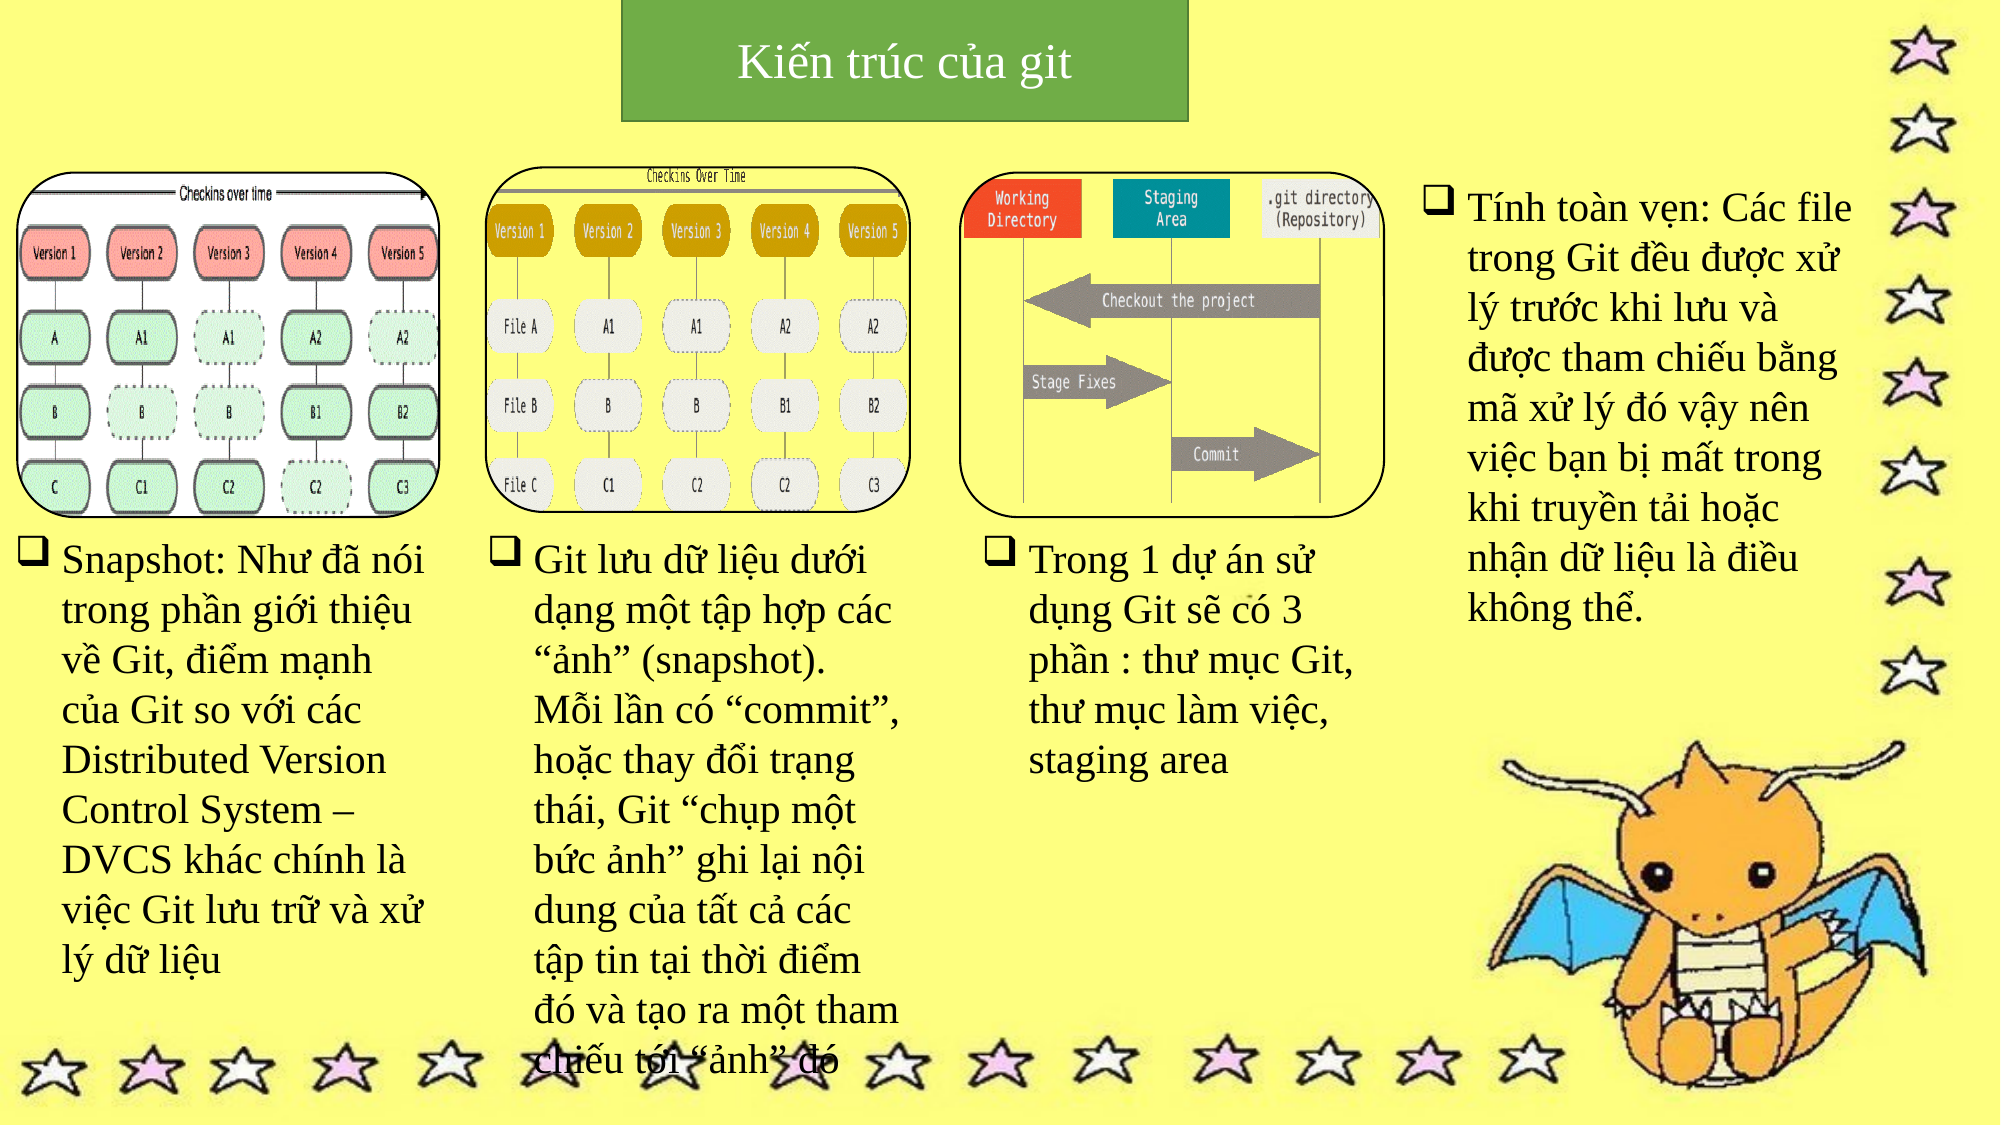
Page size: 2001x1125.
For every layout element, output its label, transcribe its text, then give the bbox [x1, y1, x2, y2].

text_box [16, 171, 441, 519]
text_box Trong 1 dự án sử dụng Git sẽ có 3 phần : thư mục Git, thư mục làm việc, staging area [966, 524, 1378, 789]
text_box Kiến trúc của git [621, 0, 1189, 122]
picture [0, 0, 2001, 1125]
text_box [484, 166, 911, 513]
text_box Tính toàn vẹn: Các file trong Git đều được xử lý trước khi lưu và được tham chiếu bằng mã xử lý đó vậy nên việc bạn bị mất trong khi truyền tải hoặc nhận dữ liệu là điều không thể. [1405, 172, 1882, 688]
text_box [959, 171, 1386, 519]
text_box Snapshot: Như đã nói trong phần giới thiệu về Git, điểm mạnh của Git so với các Distributed Version Control System – DVCS khác chính là việc Git lưu trữ và xử lý dữ liệu [0, 524, 444, 989]
text_box Git lưu dữ liệu dưới dạng một tập hợp các “ảnh” (snapshot). Mỗi lần có “commit”, hoặc thay đổi trạng thái, Git “chụp một bức ảnh” ghi lại nội dung của tất cả các tập tin tại thời điểm đó và tạo ra một tham chiếu tới “ảnh” đó [472, 524, 916, 1090]
